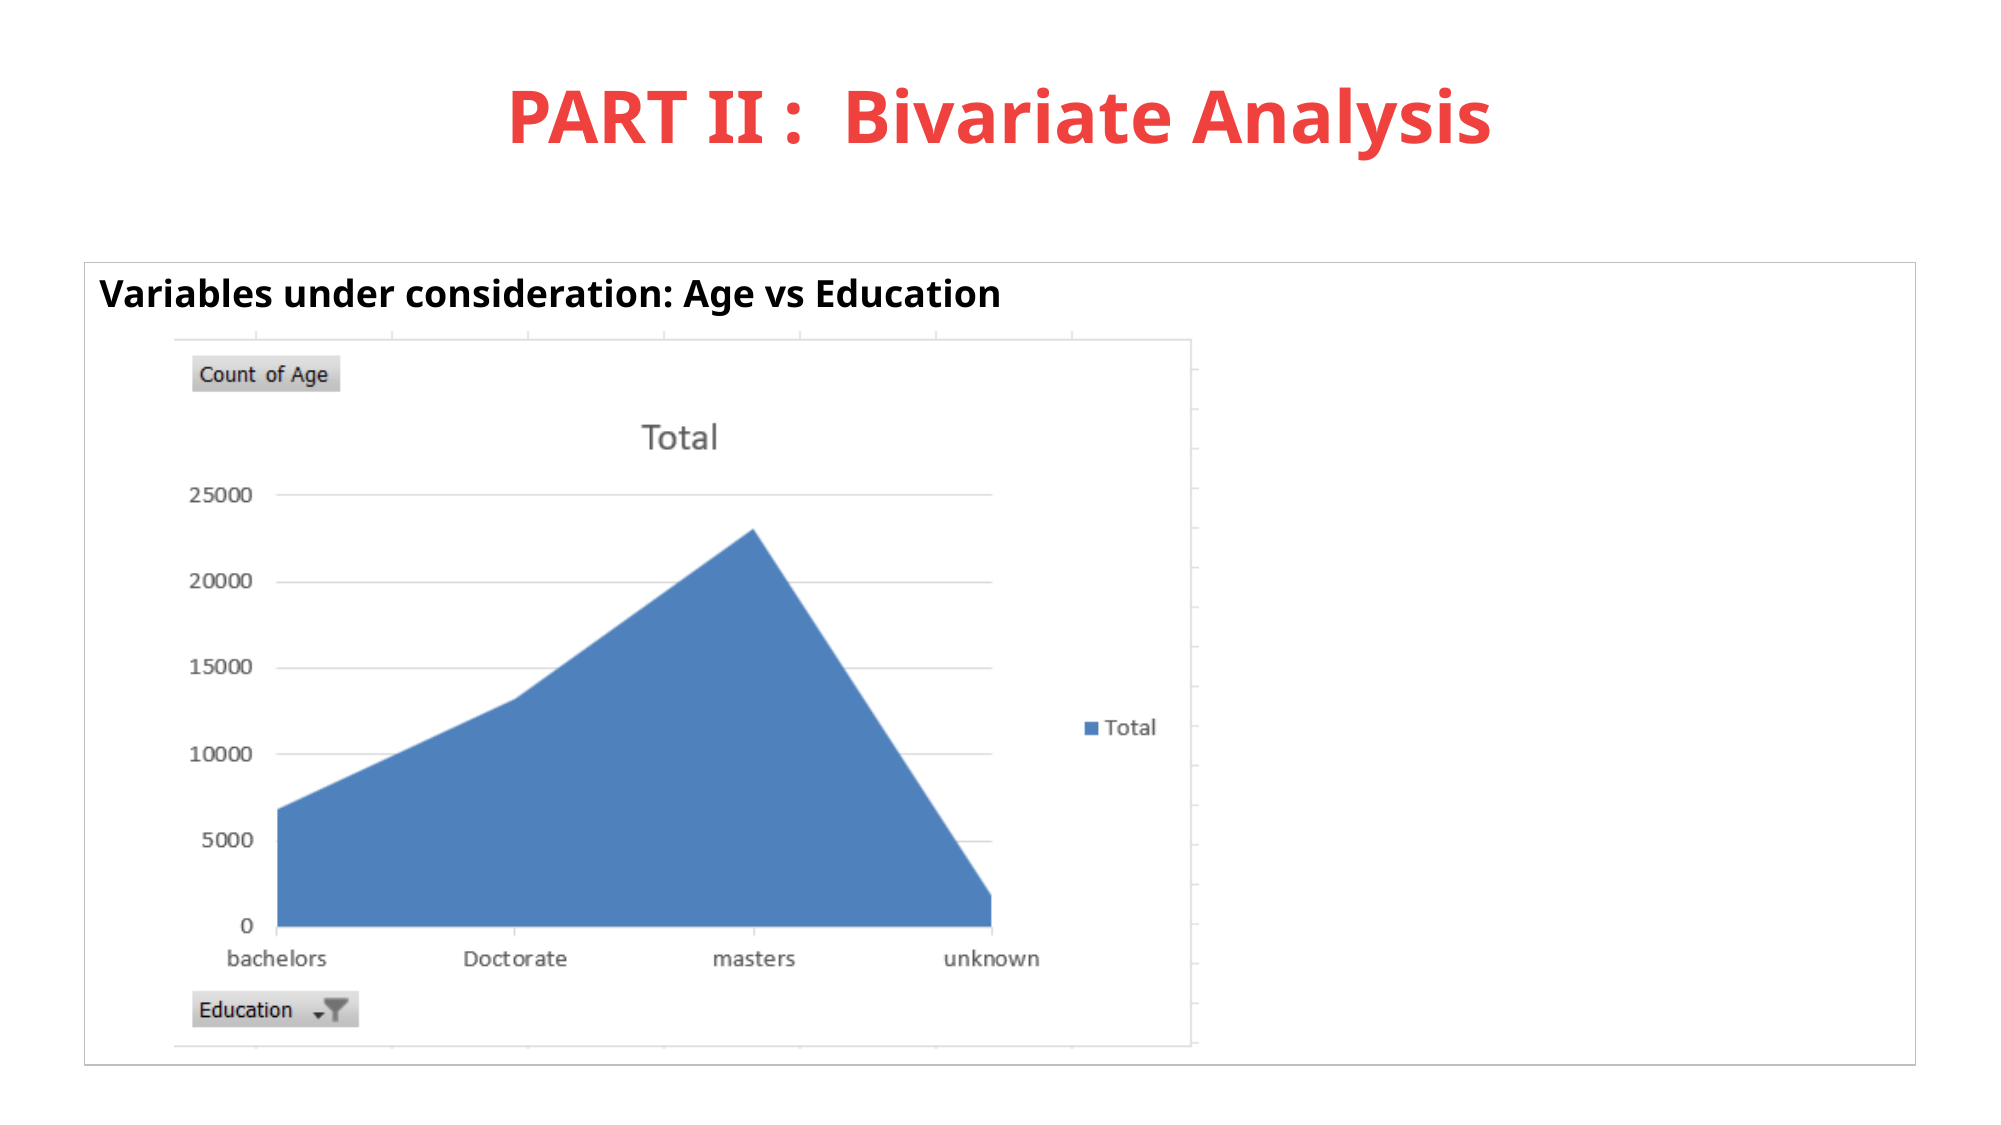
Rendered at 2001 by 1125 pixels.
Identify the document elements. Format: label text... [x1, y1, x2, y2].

text_box Variables under consideration: Age vs Education [84, 262, 1916, 1066]
title PART II : Bivariate Analysis [137, 59, 1863, 262]
picture [174, 331, 1199, 1049]
